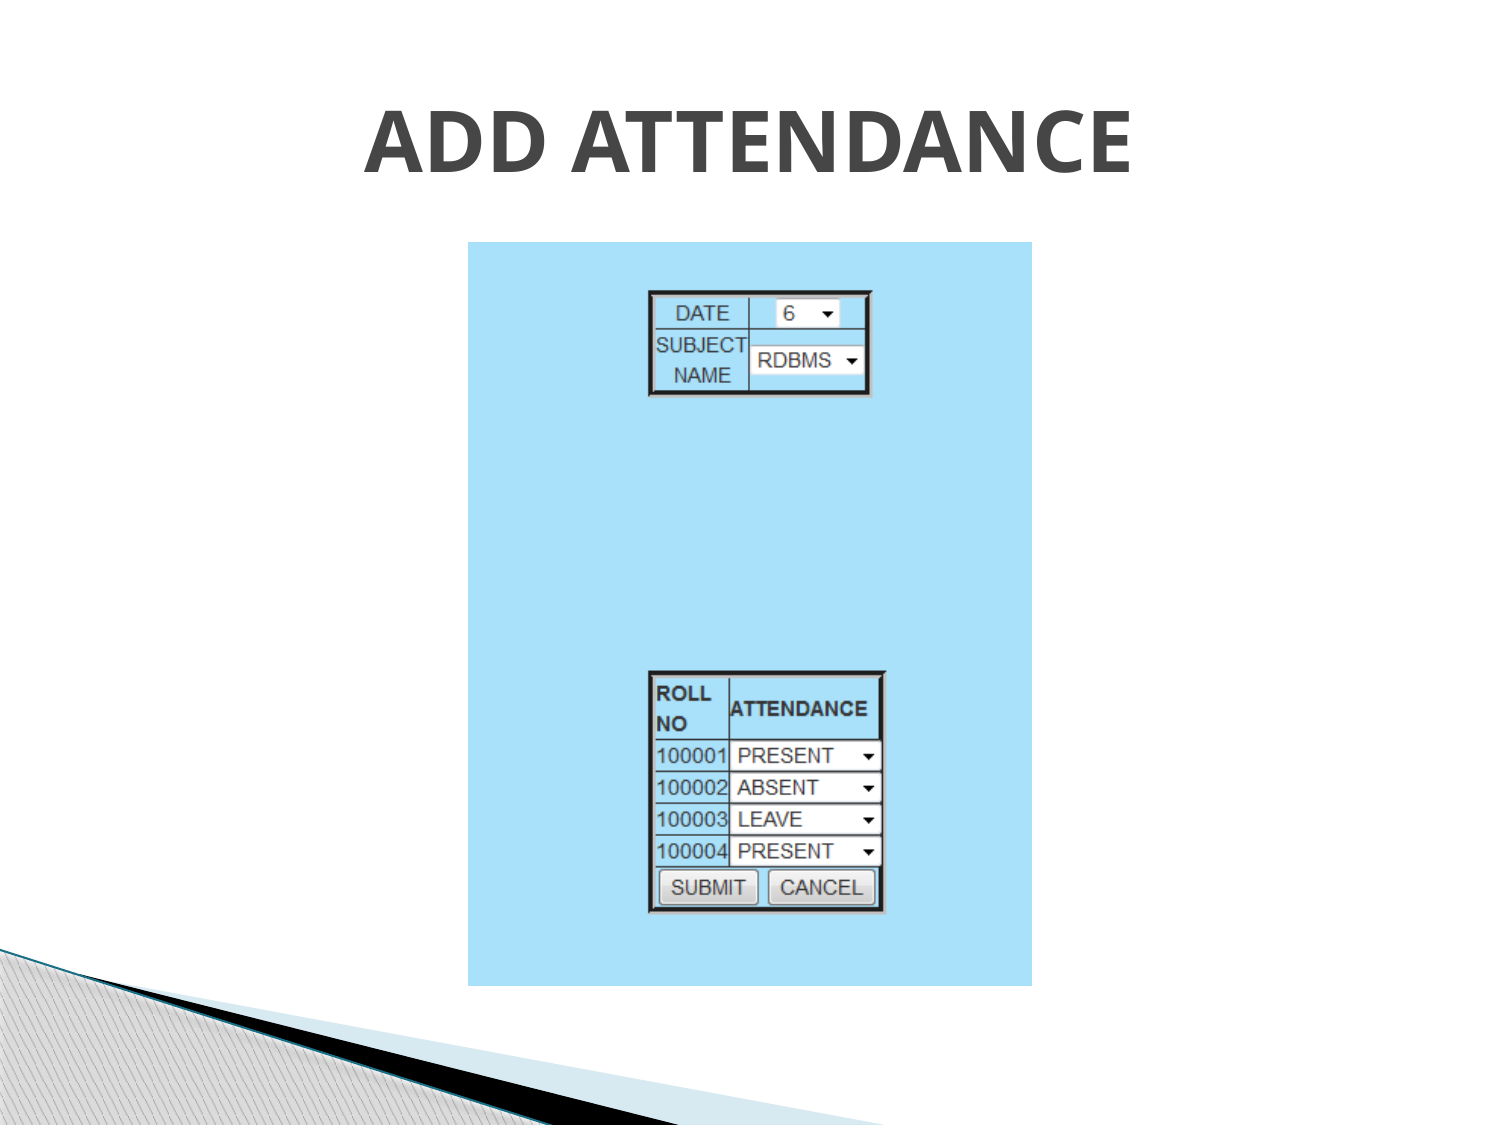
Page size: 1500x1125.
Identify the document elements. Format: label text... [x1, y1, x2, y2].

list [468, 242, 1032, 986]
title ADD ATTENDANCE [75, 45, 1425, 233]
